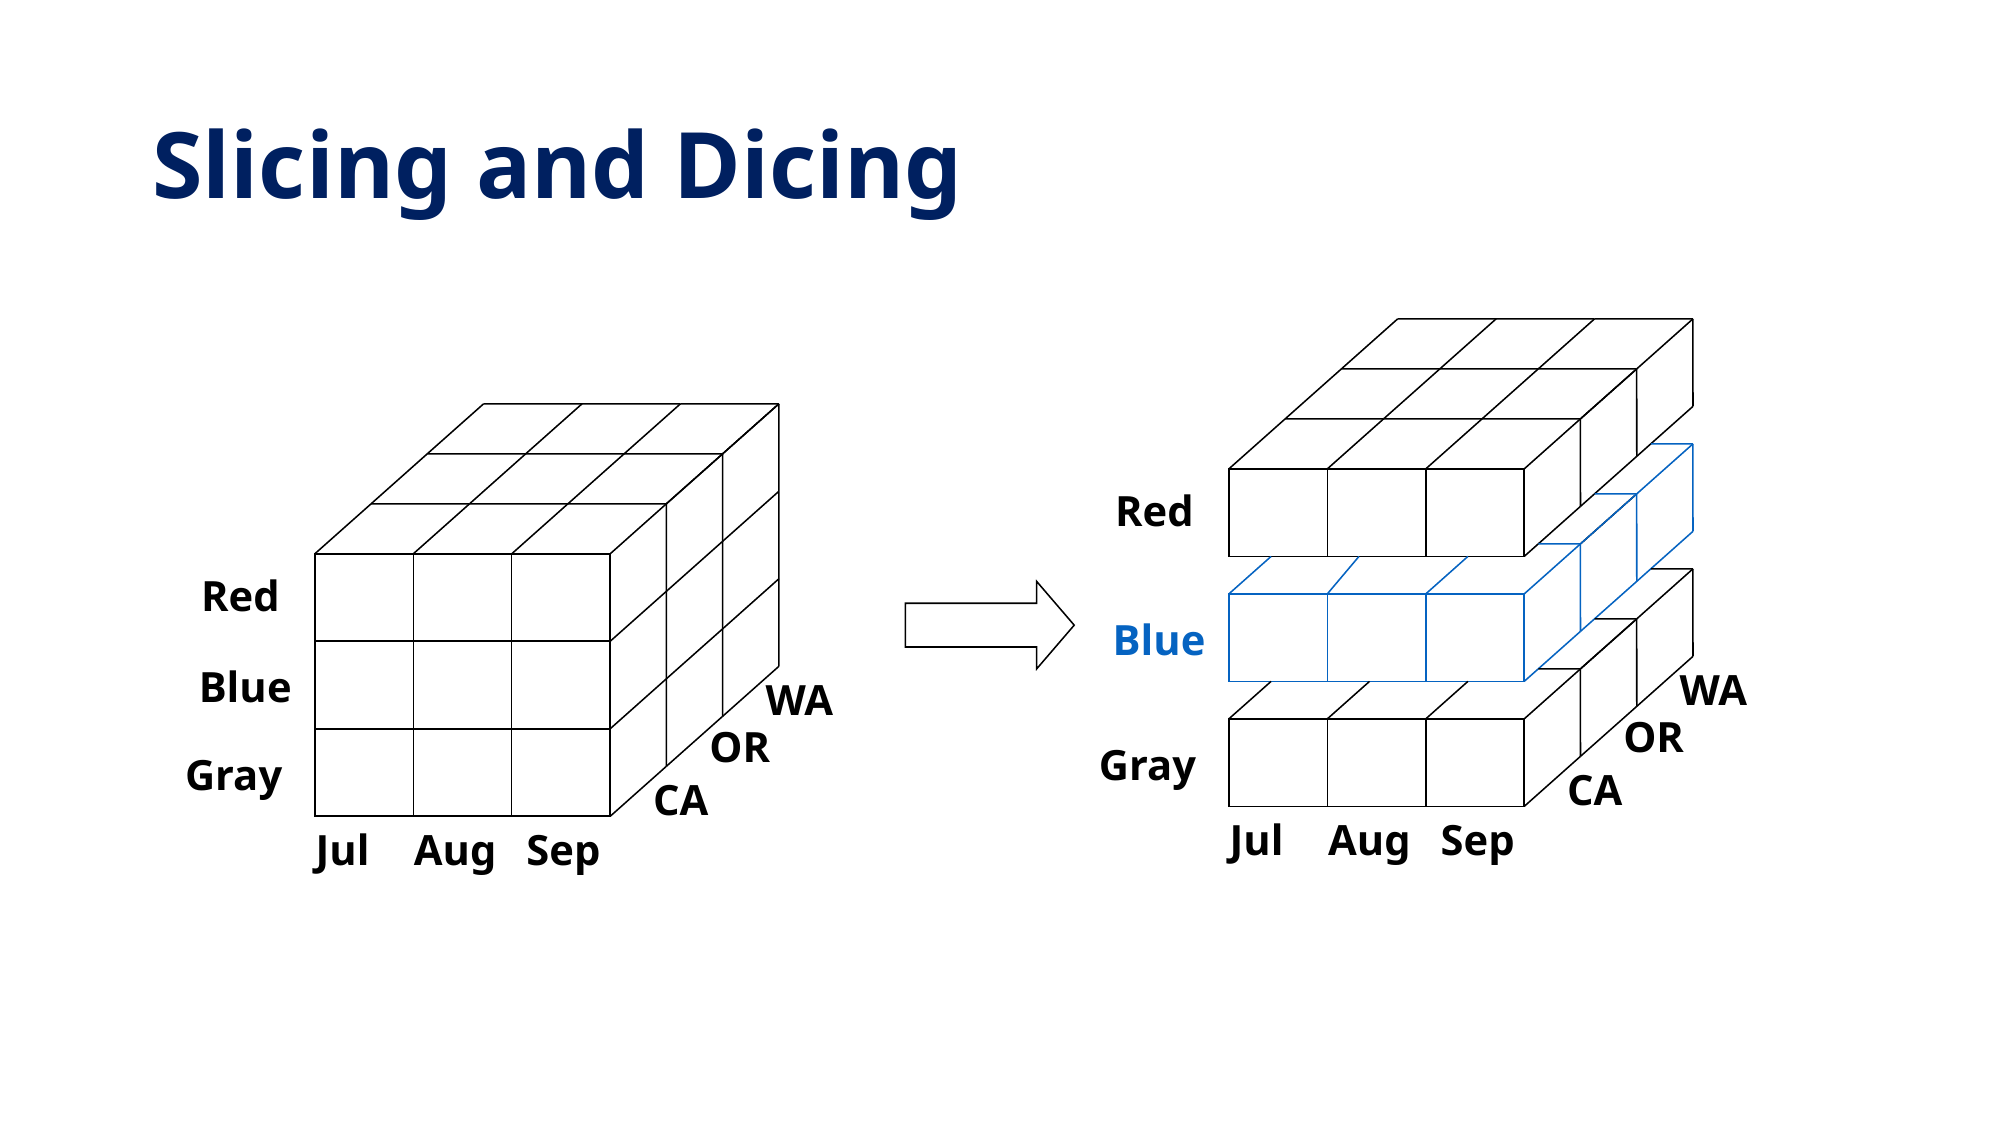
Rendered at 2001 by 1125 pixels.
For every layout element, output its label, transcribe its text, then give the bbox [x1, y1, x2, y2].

text_box [1327, 593, 1425, 682]
text_box CA [1552, 756, 1679, 822]
text_box Aug [1313, 806, 1425, 872]
text_box Gray [1084, 731, 1211, 797]
text_box CA [638, 766, 765, 832]
text_box [413, 553, 511, 641]
text_box [1228, 718, 1327, 806]
text_box Blue [1097, 606, 1221, 672]
text_box [511, 641, 611, 728]
text_box WA [1664, 656, 1792, 722]
text_box [1327, 718, 1425, 806]
text_box Red [1100, 477, 1209, 543]
text_box Aug [399, 816, 511, 882]
text_box [1425, 593, 1525, 682]
text_box [413, 728, 511, 816]
text_box [1425, 468, 1525, 557]
text_box [1425, 718, 1525, 806]
text_box [1327, 468, 1425, 557]
text_box Jul [1214, 806, 1313, 872]
text_box [1228, 468, 1327, 557]
text_box Red [186, 562, 295, 627]
text_box [413, 641, 511, 728]
text_box [511, 553, 611, 641]
text_box [314, 641, 413, 728]
text_box Jul [300, 816, 399, 882]
text_box OR [694, 713, 822, 779]
text_box Gray [170, 741, 297, 807]
text_box WA [750, 666, 878, 732]
text_box OR [1608, 703, 1736, 769]
text_box [314, 728, 413, 816]
text_box [314, 553, 413, 641]
text_box [1228, 593, 1327, 682]
text_box Blue [183, 653, 307, 719]
text_box [905, 581, 1075, 669]
text_box Sep [1425, 806, 1553, 872]
text_box Sep [511, 816, 639, 882]
text_box [511, 728, 611, 816]
title Slicing and Dicing [137, 59, 1863, 278]
